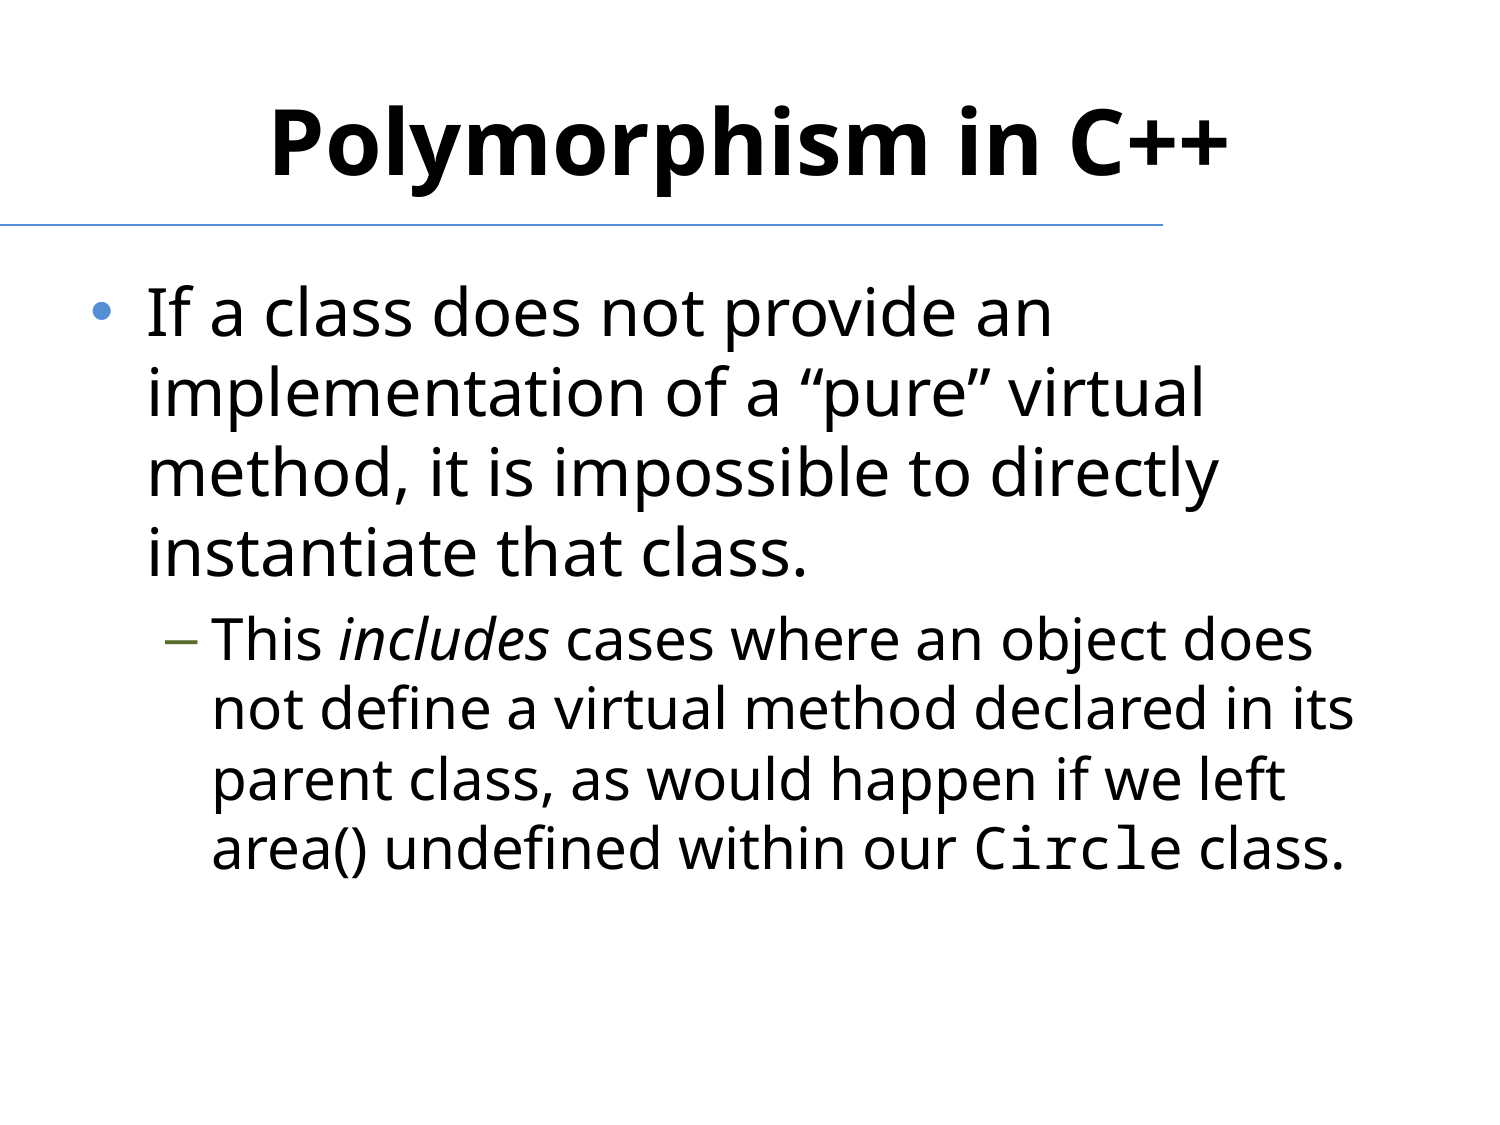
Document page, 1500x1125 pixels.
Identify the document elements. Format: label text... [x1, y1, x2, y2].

title Polymorphism in C++ [75, 45, 1425, 233]
list If a class does not provide an implementation of a “pure” virtual method, it is impossible to directly instantiate that class. This includes cases where an object does not define a virtual method declared in its parent class, as would happen if we left area() undefined within our Circle class. [75, 262, 1425, 1024]
